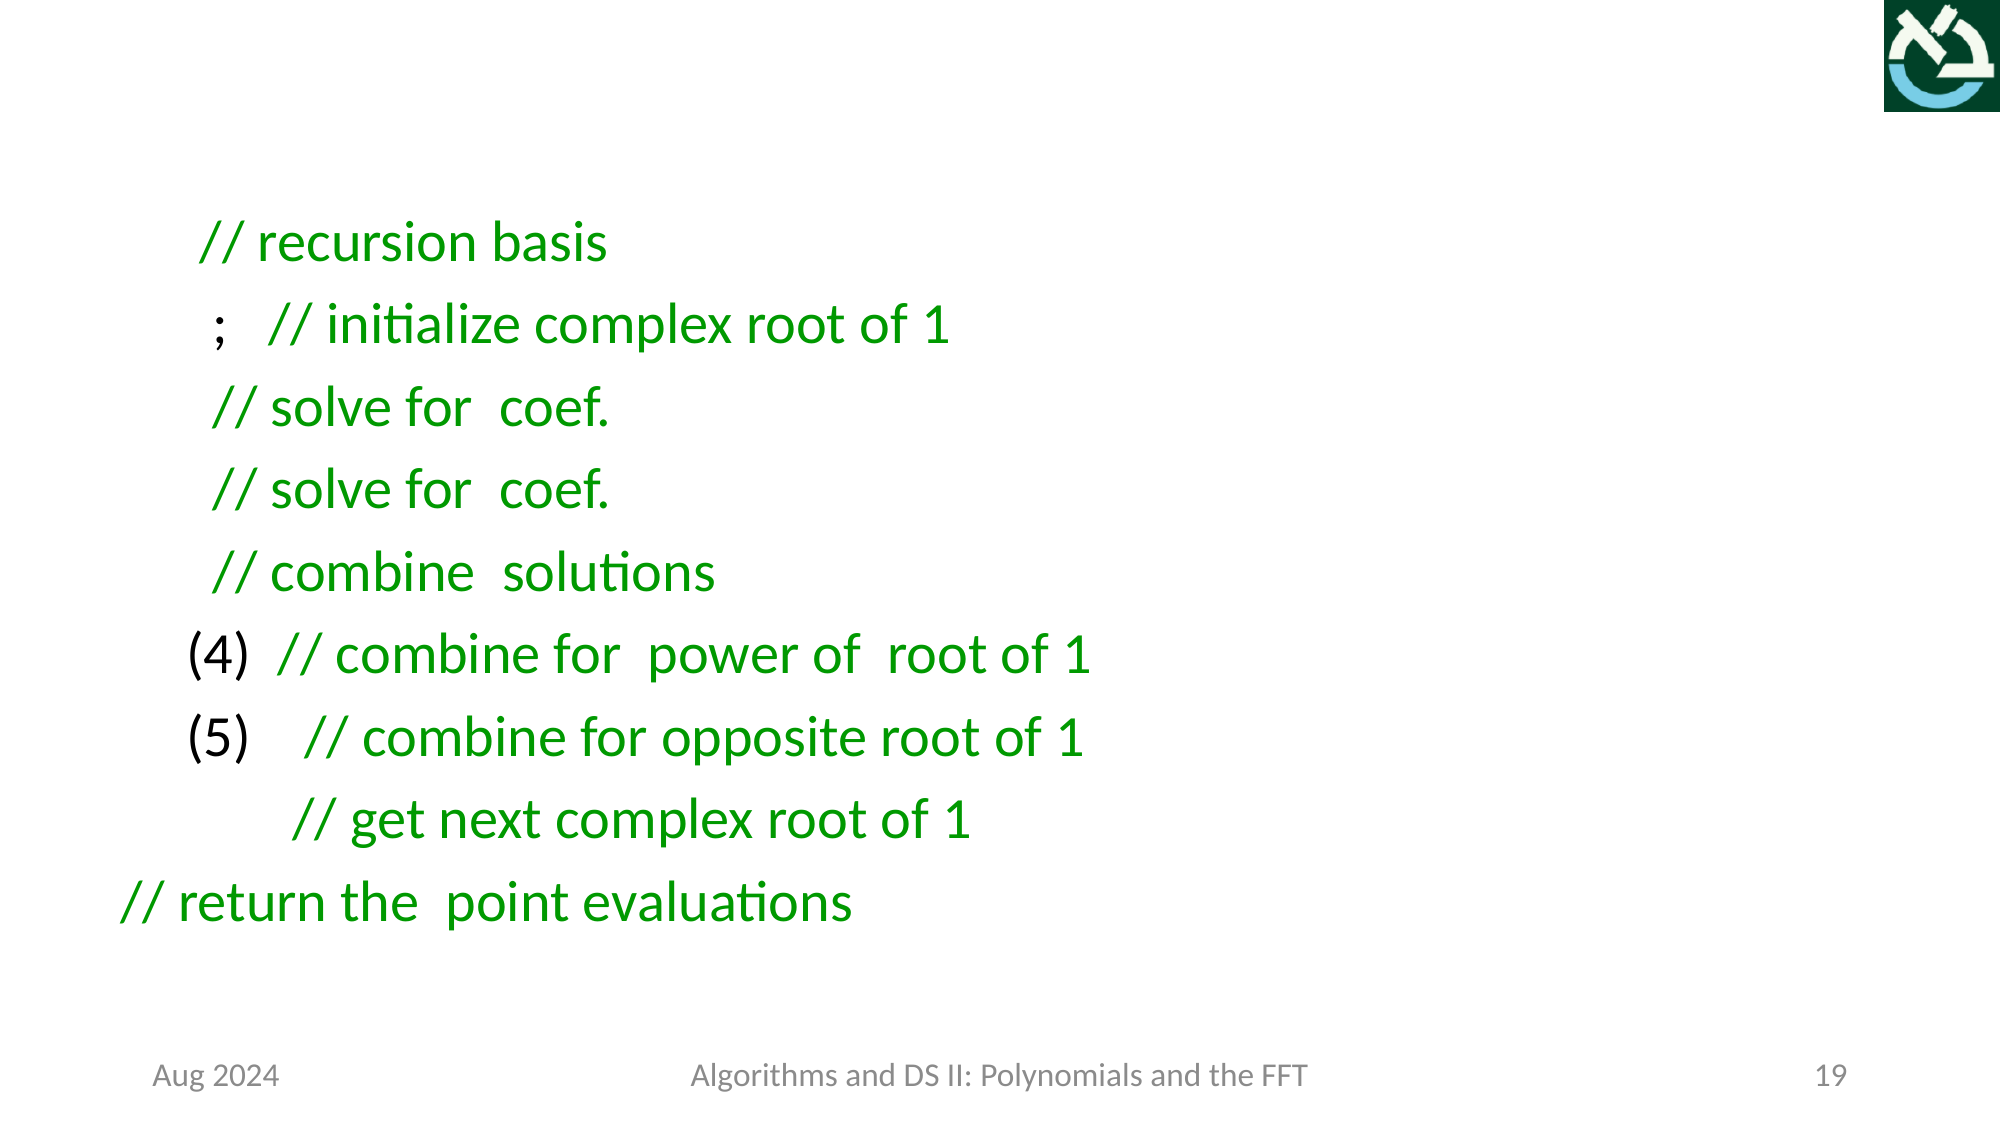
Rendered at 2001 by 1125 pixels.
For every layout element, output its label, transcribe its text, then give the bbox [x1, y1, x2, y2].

footer Algorithms and DS II: Polynomials and the FFT [662, 1042, 1338, 1103]
picture [1884, 0, 2000, 112]
slide_number 19 [1412, 1042, 1863, 1103]
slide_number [137, 1042, 588, 1103]
